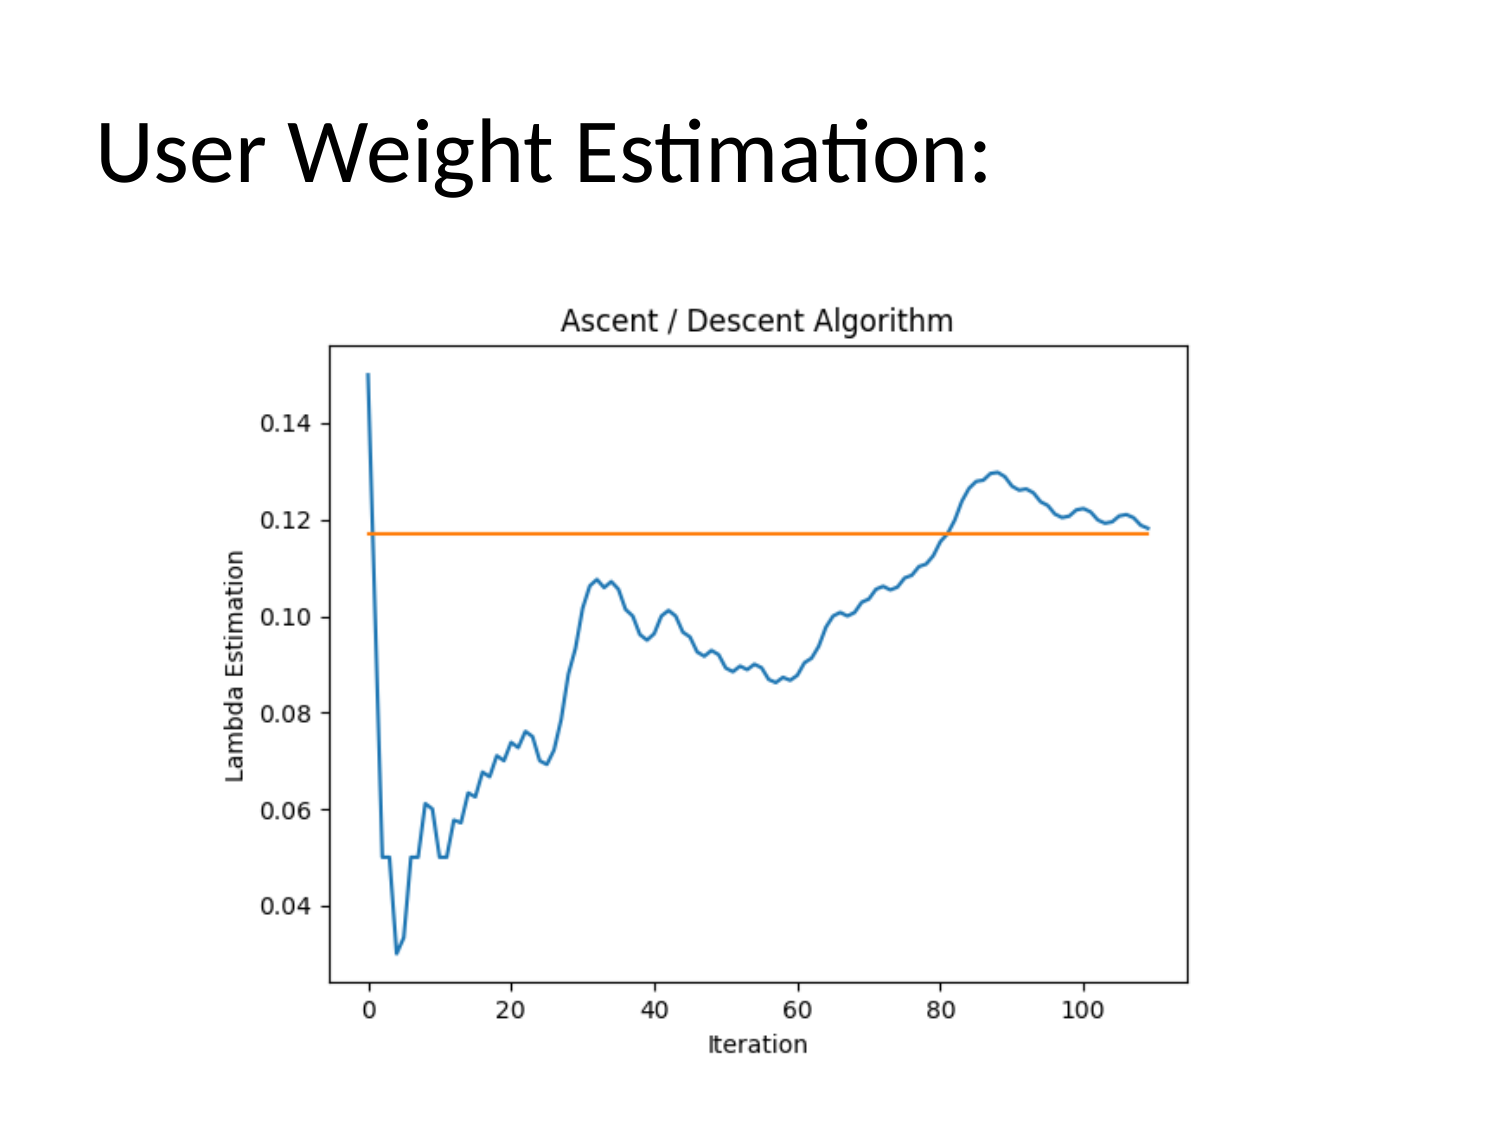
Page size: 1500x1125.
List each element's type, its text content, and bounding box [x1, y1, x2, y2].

picture [190, 247, 1298, 1075]
title User Weight Estimation: [79, 44, 1374, 262]
